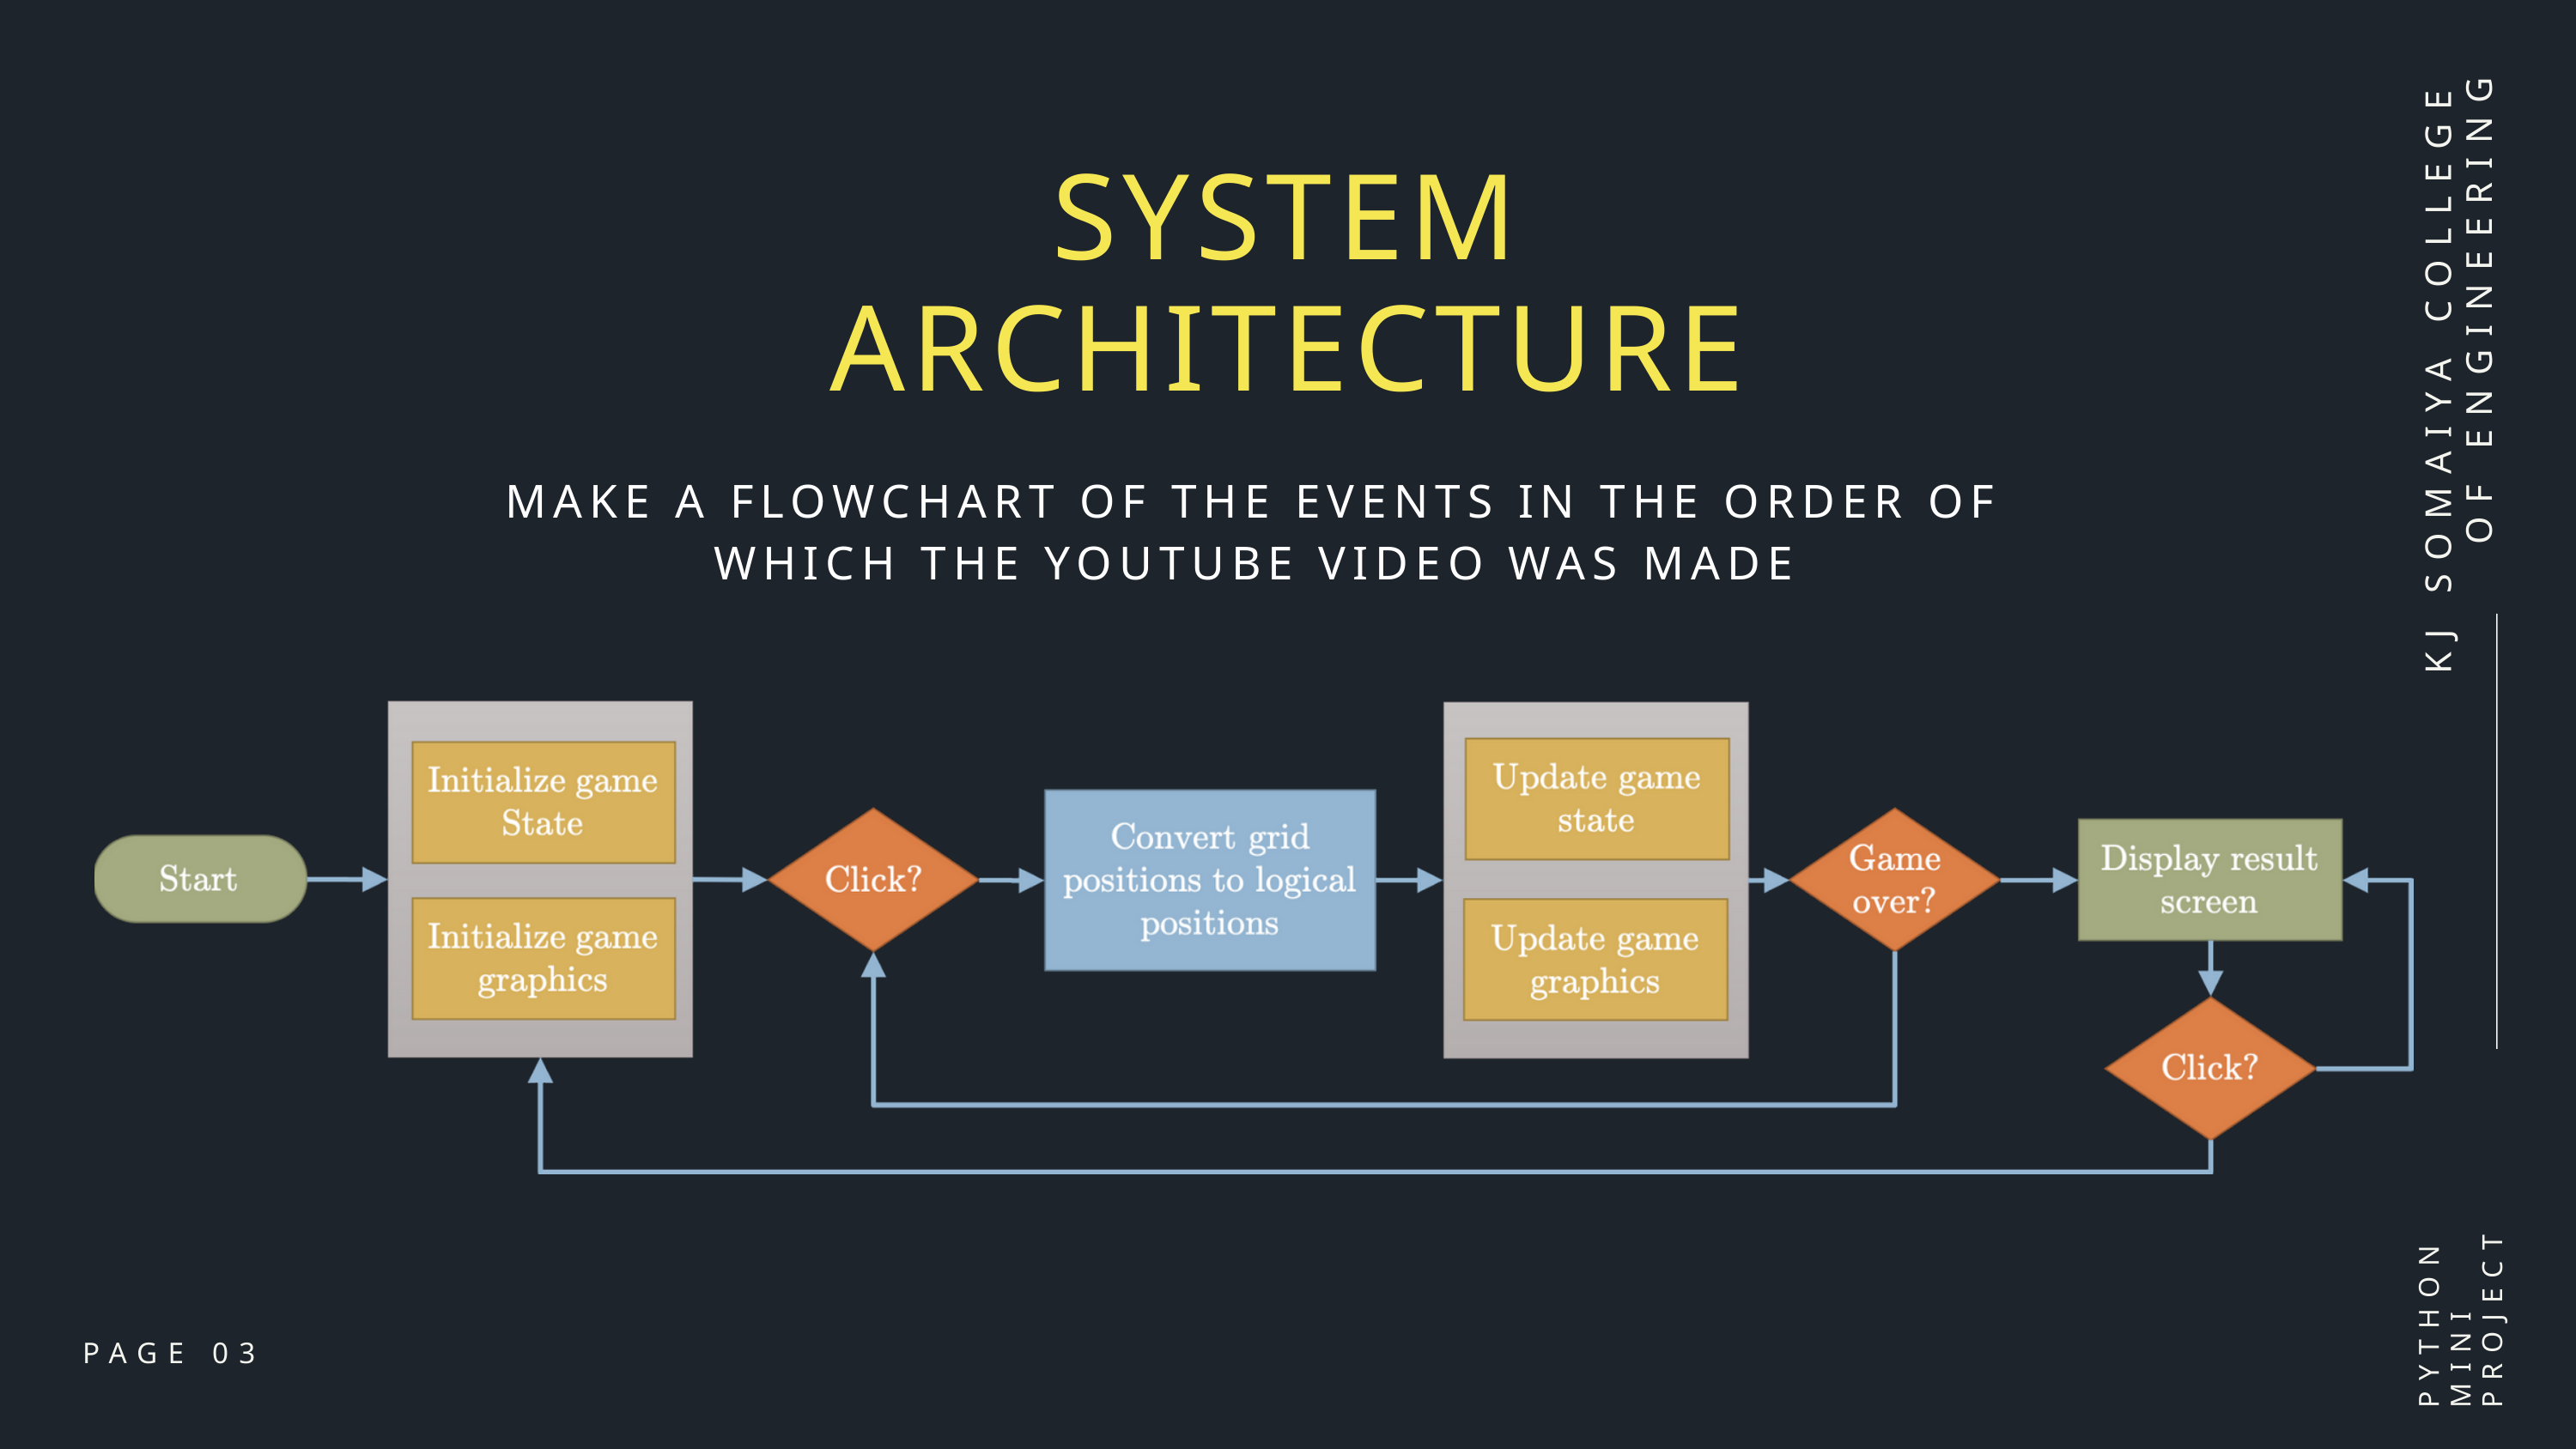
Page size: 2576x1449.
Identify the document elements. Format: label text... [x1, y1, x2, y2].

text_box PYTHON MINI PROJECT [2413, 1129, 2508, 1408]
text_box KJ SOMAIYA COLLEGE OF ENGINEERING [2417, 77, 2500, 724]
text_box MAKE A FLOWCHART OF THE EVENTS IN THE ORDER OF WHICH THE YOUTUBE VIDEO WAS MADE [436, 465, 2072, 589]
text_box SYSTEM ARCHITECTURE [720, 151, 1856, 415]
picture [94, 700, 2414, 1175]
text_box PAGE 03 [82, 1337, 325, 1370]
